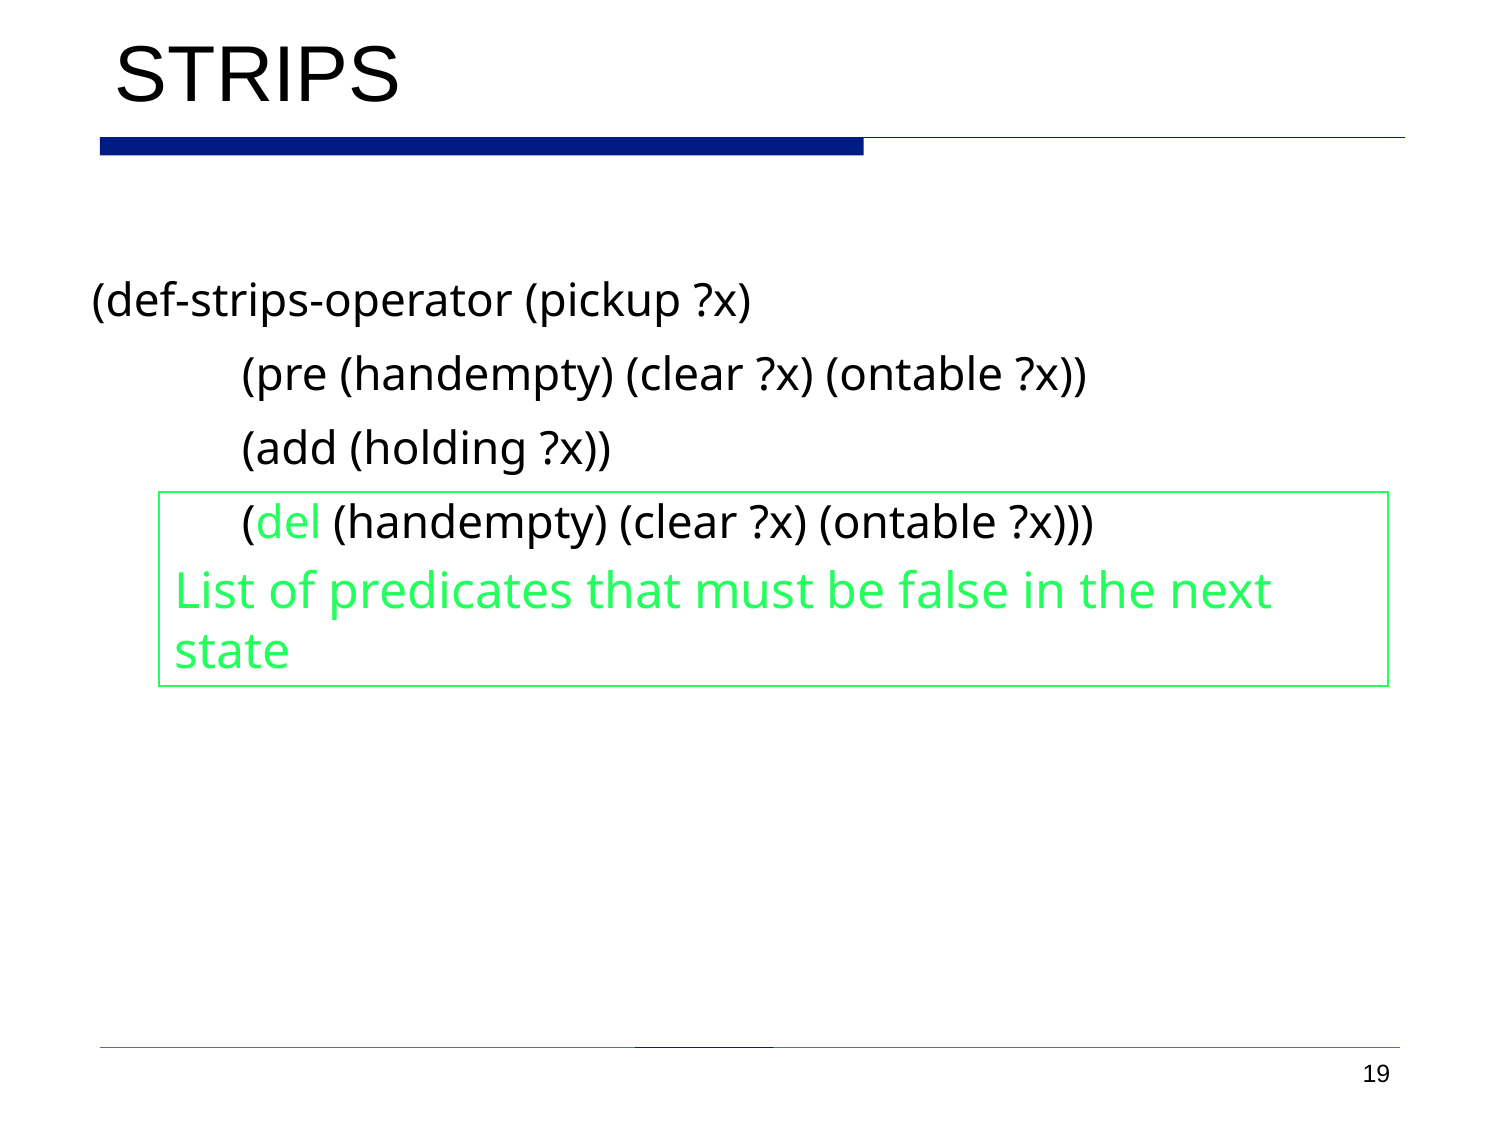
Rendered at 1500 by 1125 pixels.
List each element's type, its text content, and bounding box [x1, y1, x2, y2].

list (def-strips-operator (pickup ?x) (pre (handempty) (clear ?x) (ontable ?x)) (add (holding ?x)) (del (handempty) (clear ?x) (ontable ?x))) [76, 243, 1463, 715]
text_box List of predicates that must be false in the next state [159, 491, 1388, 687]
title STRIPS [99, 24, 1413, 125]
